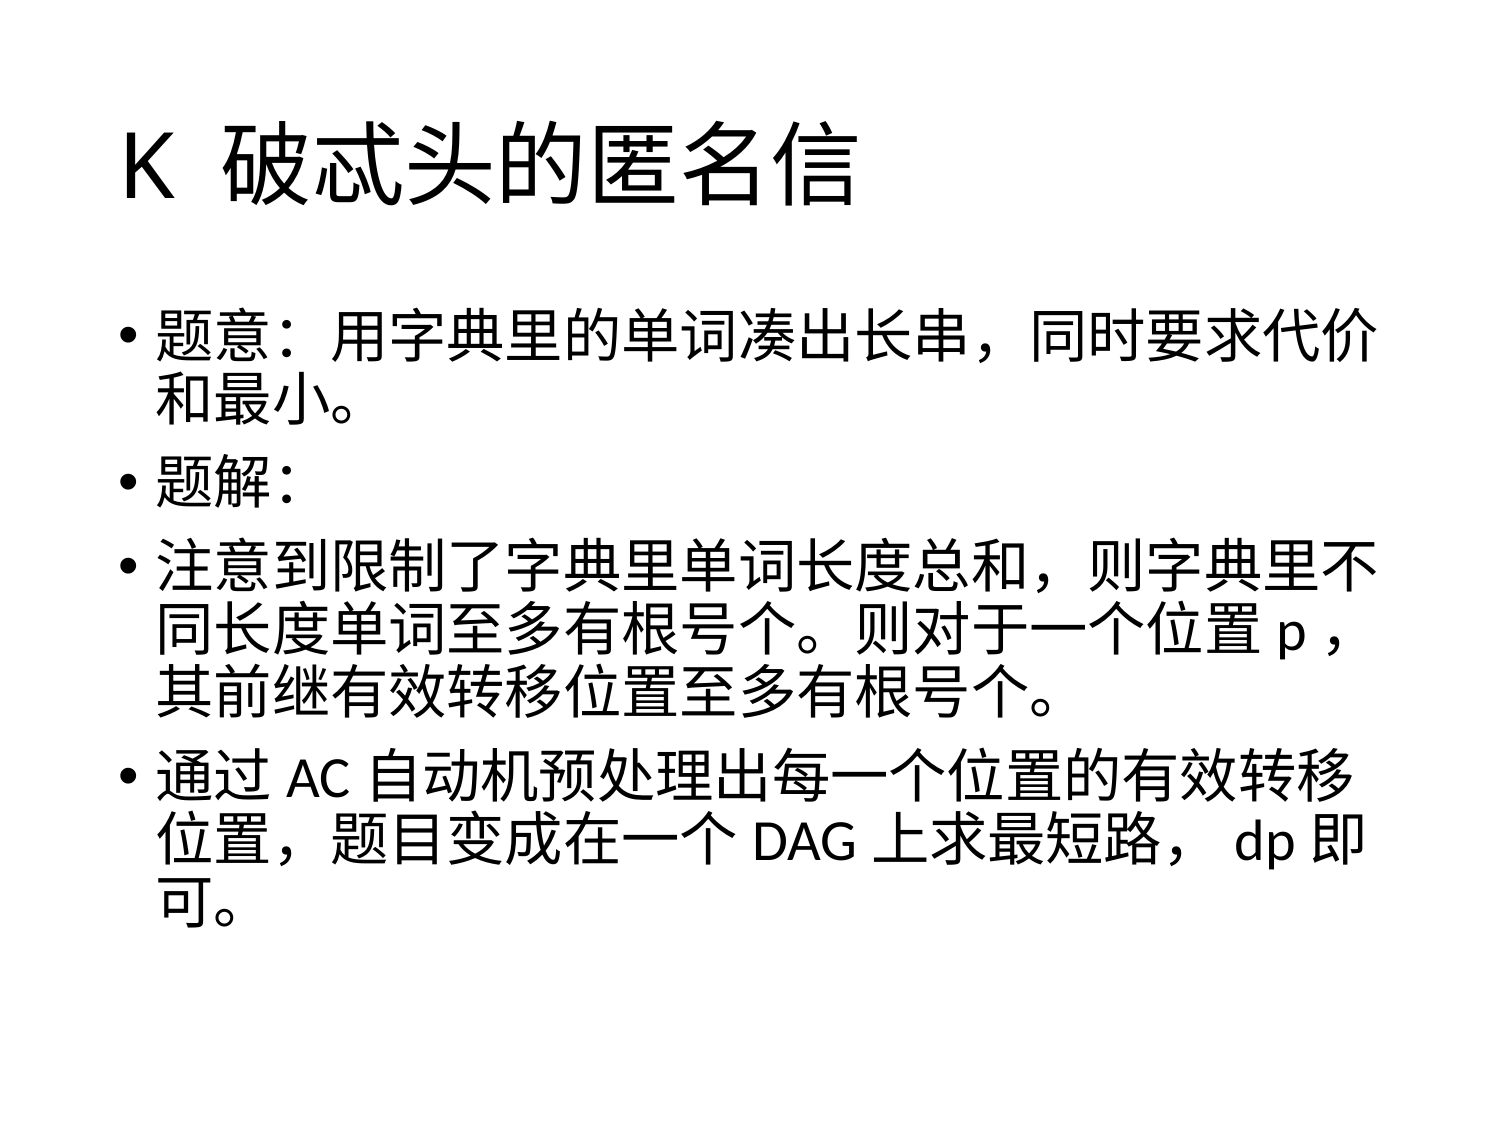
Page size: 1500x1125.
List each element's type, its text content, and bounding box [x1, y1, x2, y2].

list 题意：用字典里的单词凑出长串，同时要求代价和最小。 题解： 注意到限制了字典里单词长度总和，则字典里不同长度单词至多有根号个。则对于一个位置p，其前继有效转移位置至多有根号个。 通过AC自动机预处理出每一个位置的有效转移位置，题目变成在一个DAG上求最短路，dp即可。 [103, 299, 1397, 1014]
title K 破忒头的匿名信 [103, 59, 1397, 278]
